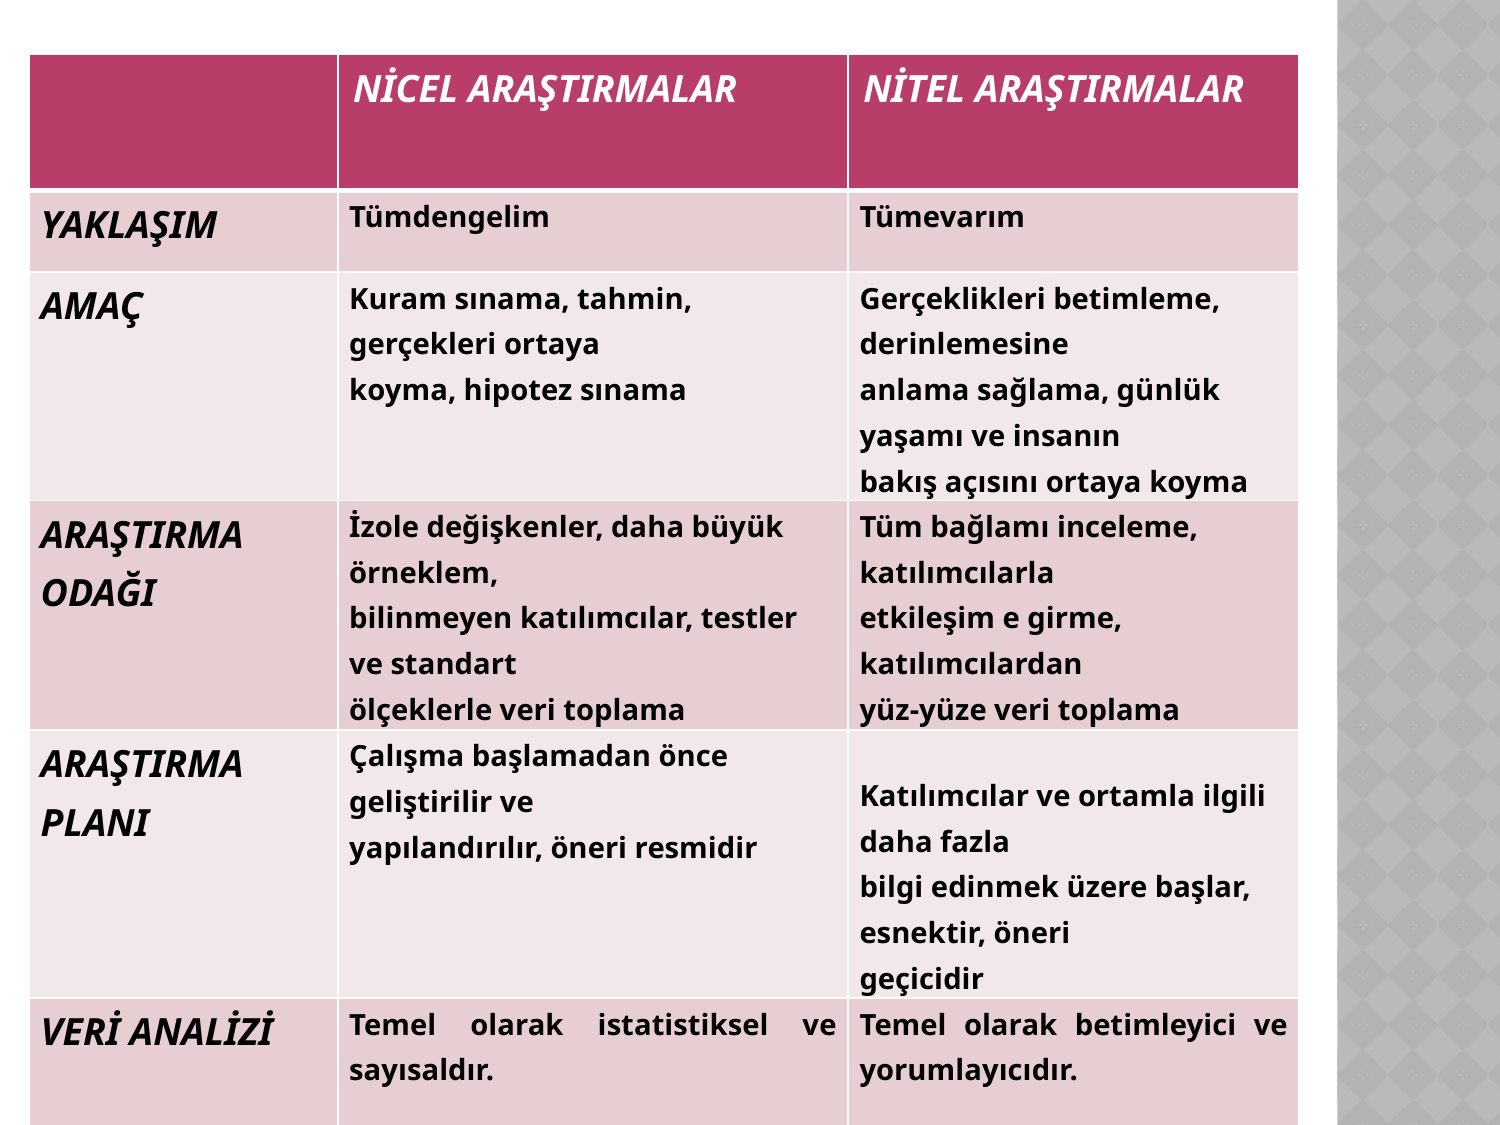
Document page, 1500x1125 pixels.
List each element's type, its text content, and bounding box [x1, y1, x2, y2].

table_cell VERİ ANALİZİ [30, 999, 337, 1125]
table_cell Tümdengelim [339, 193, 847, 271]
table_cell Gerçeklikleri betimleme, derinlemesine anlama sağlama, günlük yaşamı ve insanın bakış açısını ortaya koyma [849, 273, 1298, 500]
table_header NİCEL ARAŞTIRMALAR [339, 55, 847, 188]
table_cell Temel olarak istatistiksel ve sayısaldır. [339, 999, 847, 1125]
table_cell Kuram sınama, tahmin, gerçekleri ortaya koyma, hipotez sınama [339, 273, 847, 500]
table_cell AMAÇ [30, 273, 337, 500]
table_cell Katılımcılar ve ortamla ilgili daha fazla bilgi edinmek üzere başlar, esnektir, öneri geçicidir [849, 731, 1298, 997]
table_cell YAKLAŞIM [30, 193, 337, 271]
table_header NİTEL ARAŞTIRMALAR [849, 55, 1298, 188]
table_cell Temel olarak betimleyici ve yorumlayıcıdır. [849, 999, 1298, 1125]
table_cell Çalışma başlamadan önce geliştirilir ve yapılandırılır, öneri resmidir [339, 731, 847, 997]
table_cell İzole değişkenler, daha büyük örneklem, bilinmeyen katılımcılar, testler ve standart ölçeklerle veri toplama [339, 501, 847, 729]
table_cell Tüm bağlamı inceleme, katılımcılarla etkileşim e girme, katılımcılardan yüz-yüze veri toplama [849, 501, 1298, 729]
table_cell Tümevarım [849, 193, 1298, 271]
table_header [30, 55, 337, 188]
table_cell ARAŞTIRMA PLANI [30, 731, 337, 997]
table_cell ARAŞTIRMA ODAĞI [30, 501, 337, 729]
